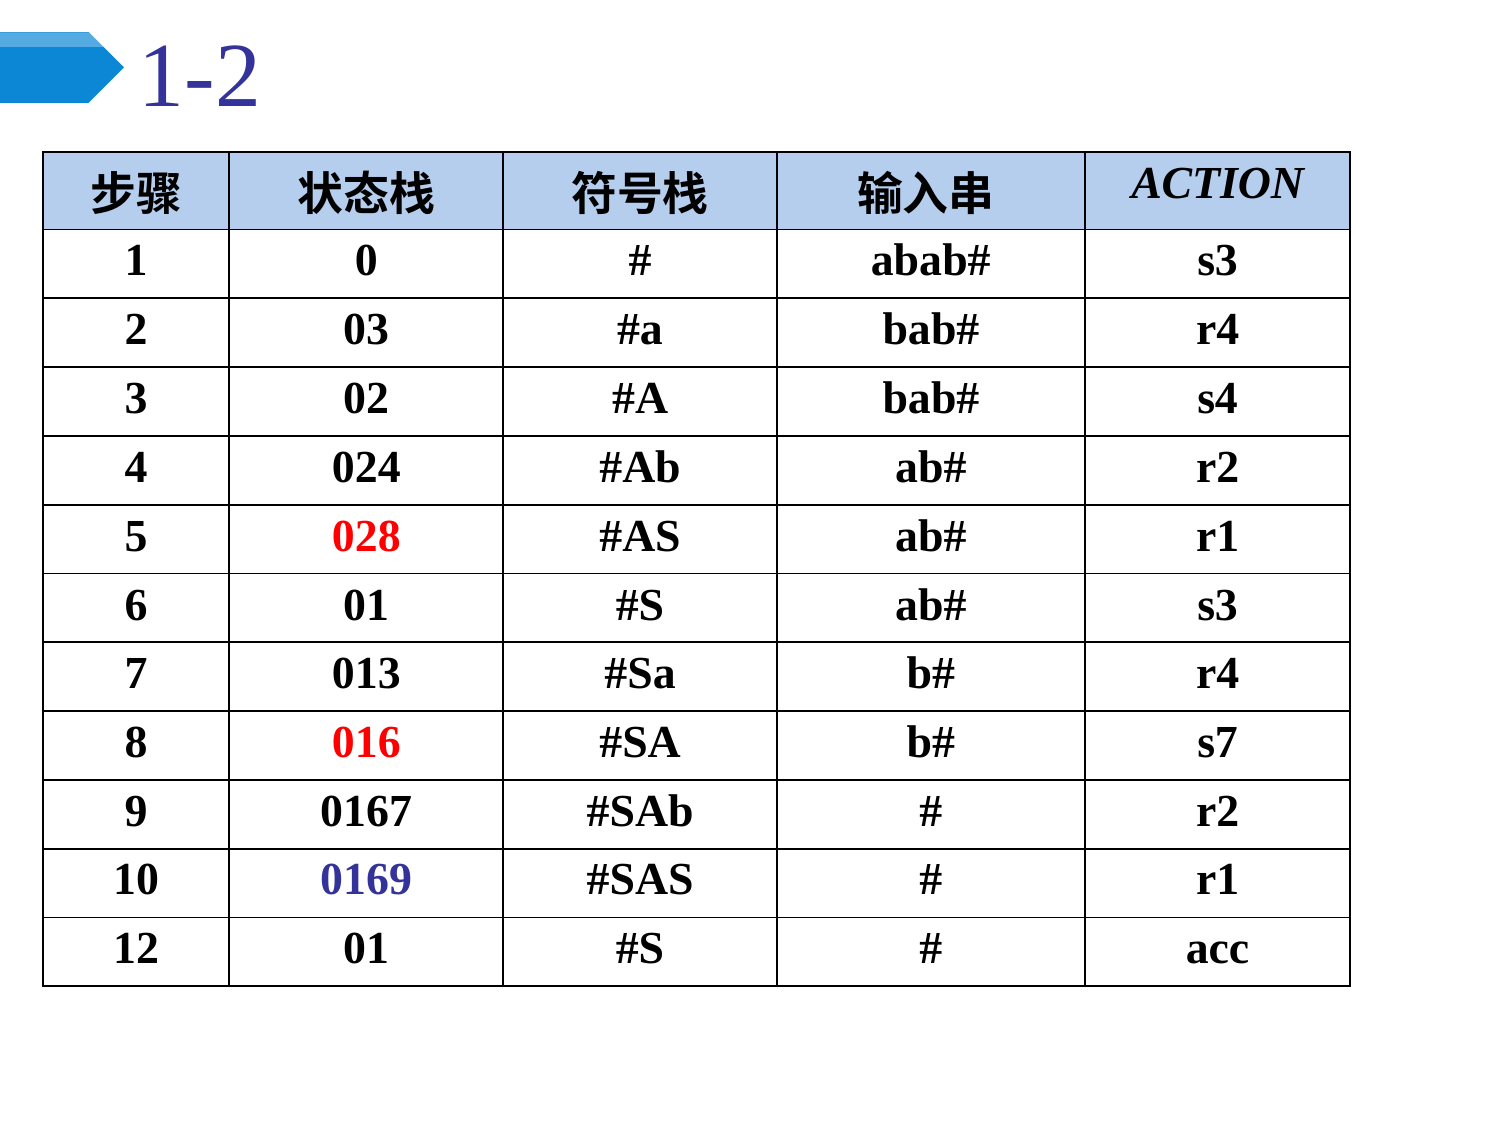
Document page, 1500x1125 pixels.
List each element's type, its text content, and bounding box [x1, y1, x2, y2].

table_cell 013 [230, 643, 502, 710]
table_cell 6 [44, 574, 228, 641]
table_cell 01 [230, 918, 502, 985]
table_header 符号栈 [504, 153, 776, 229]
table_cell r2 [1086, 781, 1349, 848]
table_cell 0169 [230, 850, 502, 917]
table_cell 10 [44, 850, 228, 917]
table_cell #Ab [504, 437, 776, 504]
table_cell r4 [1086, 299, 1349, 366]
table_cell r2 [1086, 437, 1349, 504]
table_cell #A [504, 368, 776, 435]
table_cell 8 [44, 712, 228, 779]
table_cell r1 [1086, 506, 1349, 573]
table_cell 0167 [230, 781, 502, 848]
table_cell ab# [778, 506, 1084, 573]
table_cell s4 [1086, 368, 1349, 435]
table_cell b# [778, 712, 1084, 779]
table_cell # [504, 230, 776, 297]
table_cell 12 [44, 918, 228, 985]
table_cell 4 [44, 437, 228, 504]
table_cell s3 [1086, 230, 1349, 297]
table_cell 024 [230, 437, 502, 504]
table_cell bab# [778, 299, 1084, 366]
table_cell b# [778, 643, 1084, 710]
table_cell 02 [230, 368, 502, 435]
table_cell #S [504, 574, 776, 641]
table_cell 3 [44, 368, 228, 435]
table_header ACTION [1086, 153, 1349, 229]
table_cell 03 [230, 299, 502, 366]
table_header 状态栈 [230, 153, 502, 229]
table_cell 028 [230, 506, 502, 573]
table_cell # [778, 781, 1084, 848]
table_cell #Sa [504, 643, 776, 710]
table_cell 9 [44, 781, 228, 848]
table_cell 7 [44, 643, 228, 710]
table_header 步骤 [44, 153, 228, 229]
table_cell #S [504, 918, 776, 985]
table_cell ab# [778, 574, 1084, 641]
table_cell acc [1086, 918, 1349, 985]
table_cell ab# [778, 437, 1084, 504]
table_cell #SAb [504, 781, 776, 848]
table_cell 0 [230, 230, 502, 297]
table_cell r4 [1086, 643, 1349, 710]
table_cell # [778, 918, 1084, 985]
title 1-2 [123, 27, 1456, 133]
table_cell #SA [504, 712, 776, 779]
table_cell 5 [44, 506, 228, 573]
table_cell bab# [778, 368, 1084, 435]
table_cell #AS [504, 506, 776, 573]
table_cell s7 [1086, 712, 1349, 779]
table_header 输入串 [778, 153, 1084, 229]
table_cell #SAS [504, 850, 776, 917]
table_cell s3 [1086, 574, 1349, 641]
table_cell r1 [1086, 850, 1349, 917]
table_cell abab# [778, 230, 1084, 297]
table_cell 2 [44, 299, 228, 366]
table_cell #a [504, 299, 776, 366]
table_cell 016 [230, 712, 502, 779]
table_cell 01 [230, 574, 502, 641]
table_cell # [778, 850, 1084, 917]
table_cell 1 [44, 230, 228, 297]
